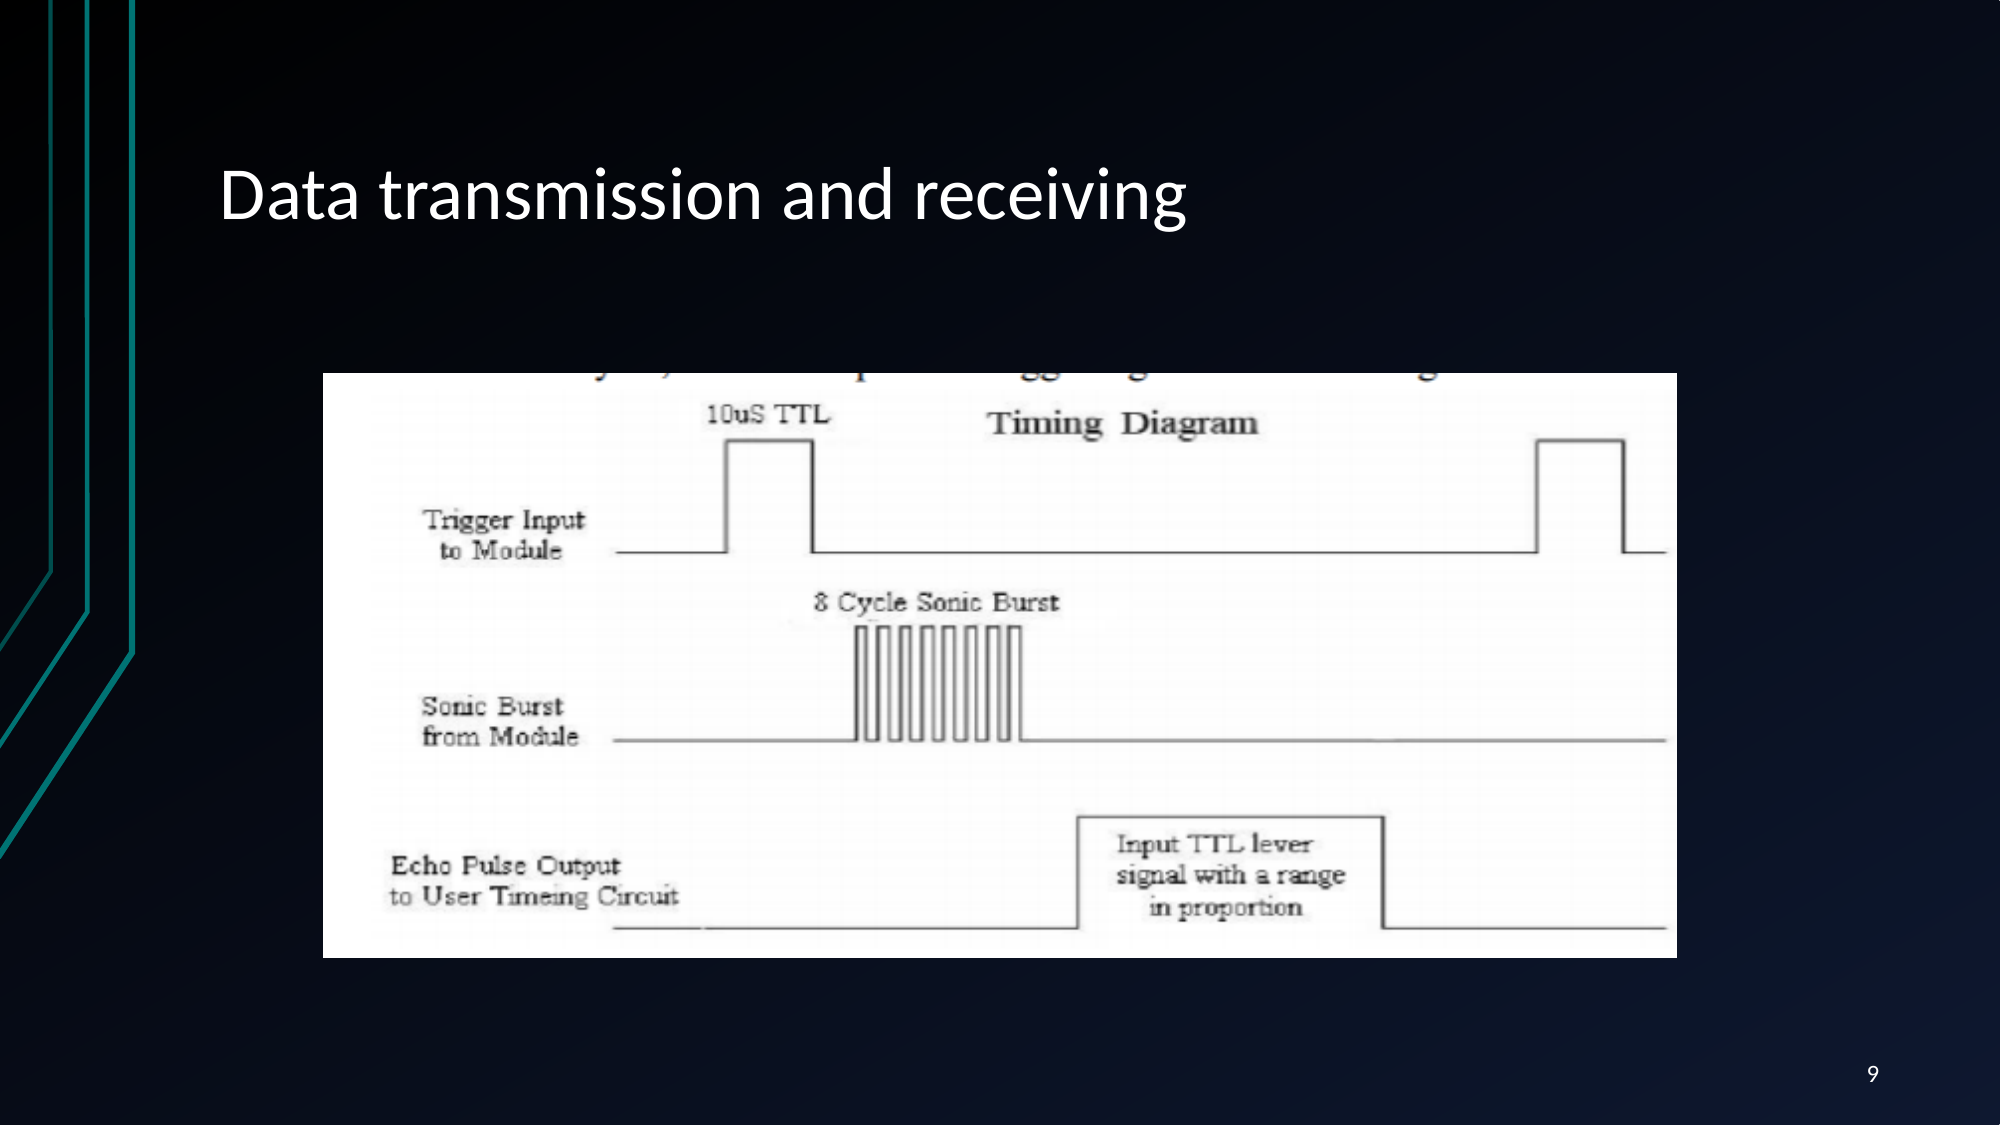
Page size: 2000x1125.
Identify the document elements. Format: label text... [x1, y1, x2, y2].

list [323, 373, 1677, 958]
slide_number 9 [1732, 1042, 1900, 1103]
title Data transmission and receiving [199, 45, 1900, 246]
